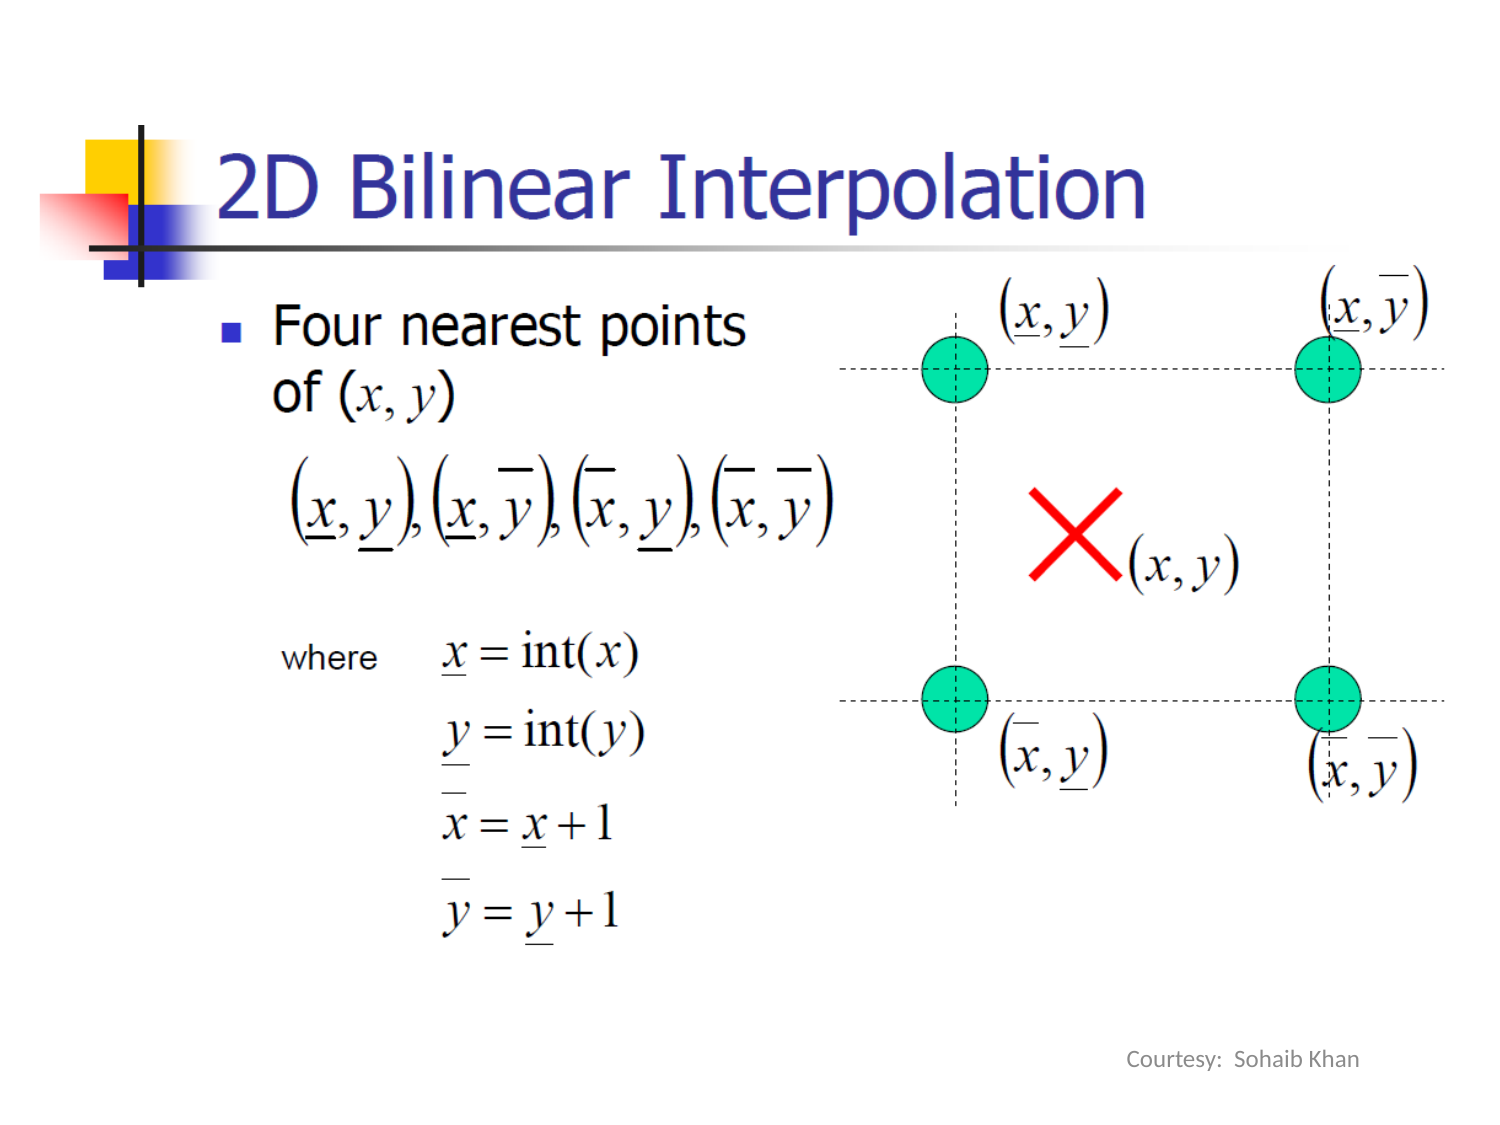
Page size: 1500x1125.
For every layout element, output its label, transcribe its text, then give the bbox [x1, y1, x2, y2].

footer Courtesy: Sohaib Khan [1074, 1027, 1413, 1088]
picture [24, 125, 1476, 951]
